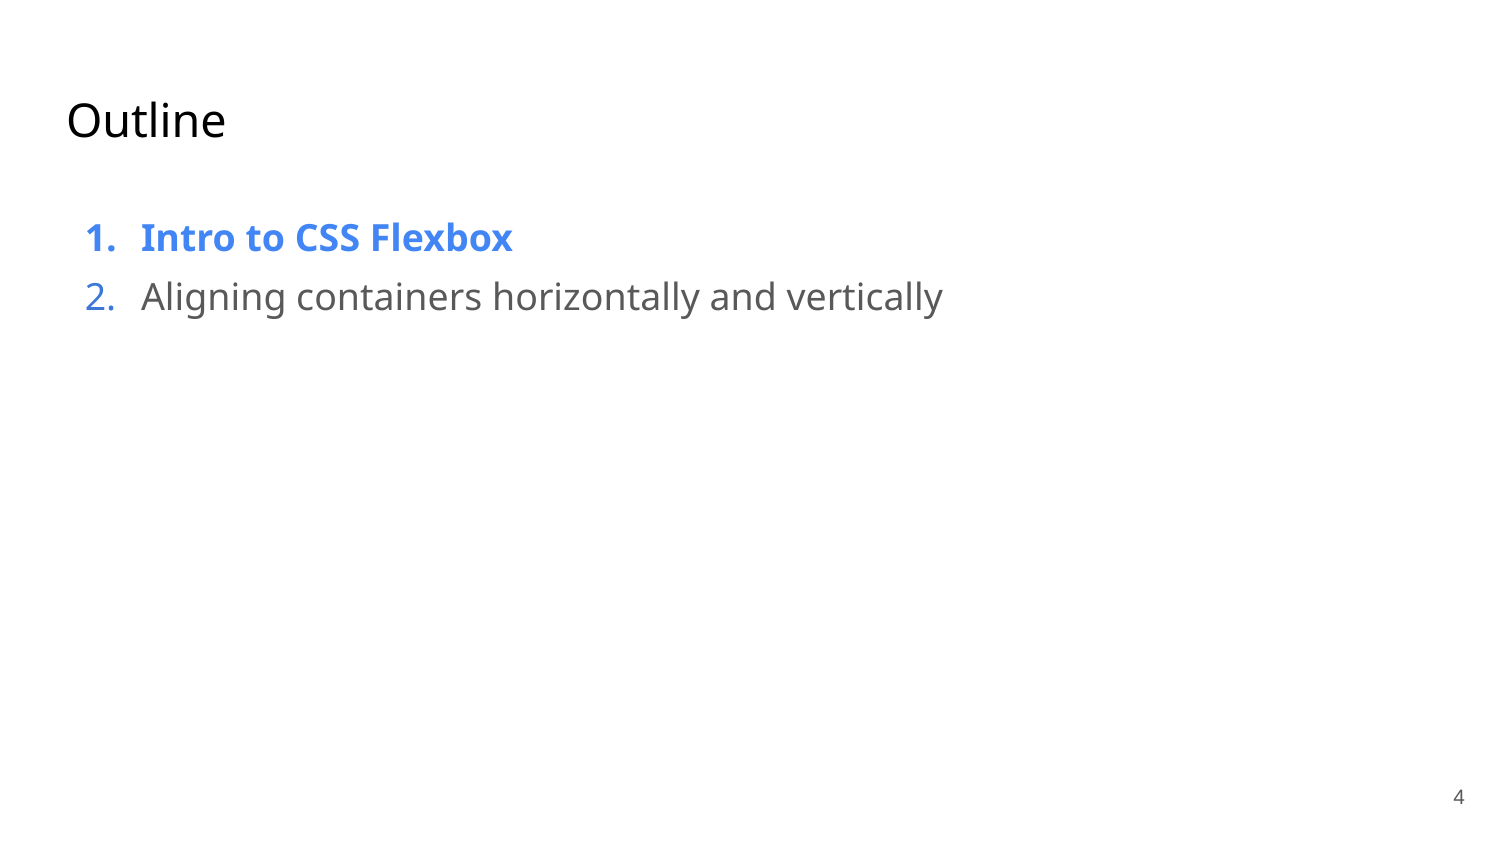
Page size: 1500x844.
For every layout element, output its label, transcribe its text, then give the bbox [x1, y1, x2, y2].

title Outline [51, 72, 1449, 167]
slide_number ‹#› [1389, 764, 1480, 830]
list Intro to CSS Flexbox Aligning containers horizontally and vertically [51, 189, 1449, 786]
